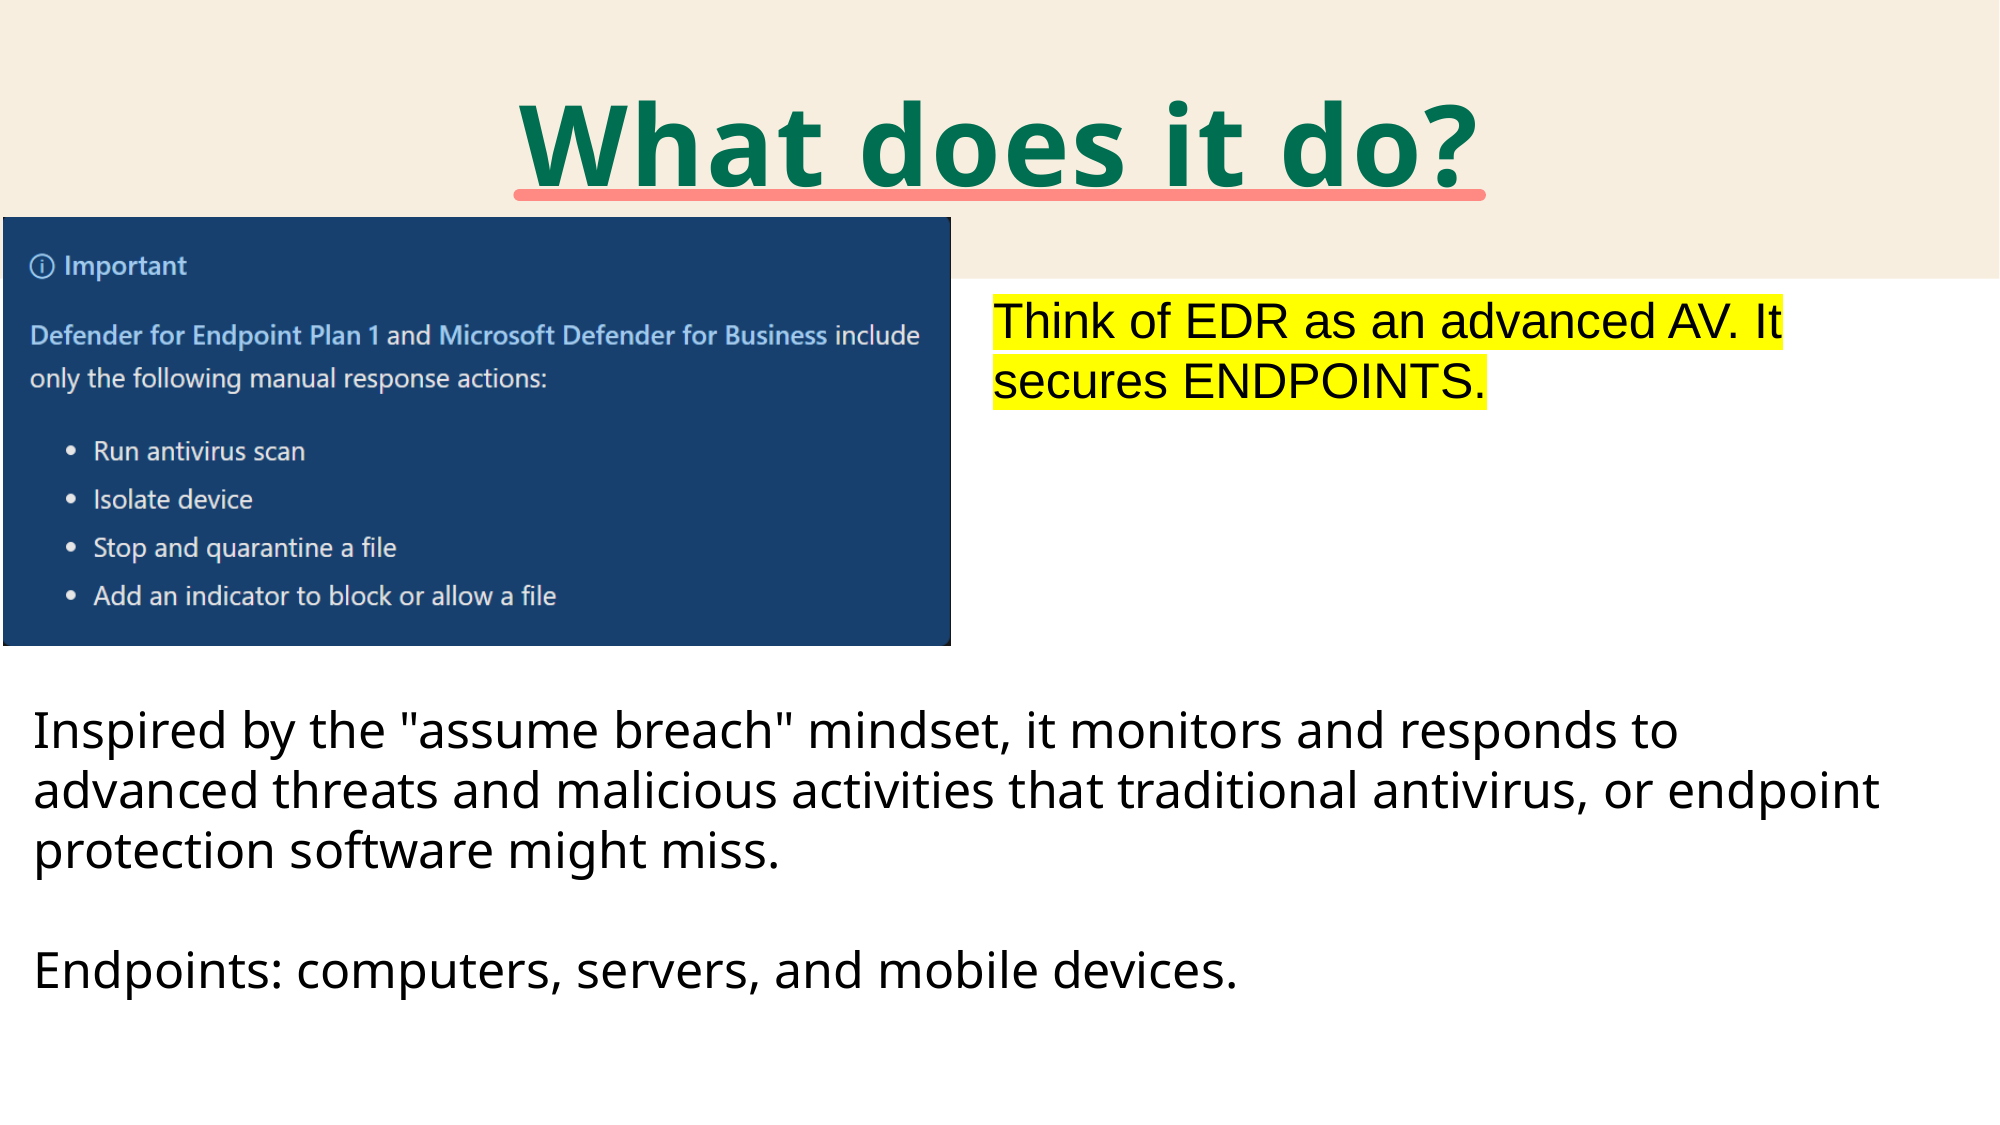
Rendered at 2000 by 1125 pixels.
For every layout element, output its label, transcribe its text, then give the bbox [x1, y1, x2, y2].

text_box Think of EDR as an advanced AV. It secures ENDPOINTS. [978, 281, 1865, 417]
title What does it do? [87, 75, 1912, 230]
text_box Inspired by the "assume breach" mindset, it monitors and responds to advanced threats and malicious activities that traditional antivirus, or endpoint protection software might miss. Endpoints: computers, servers, and mobile devices. [19, 690, 1933, 1006]
picture [2, 217, 1643, 947]
